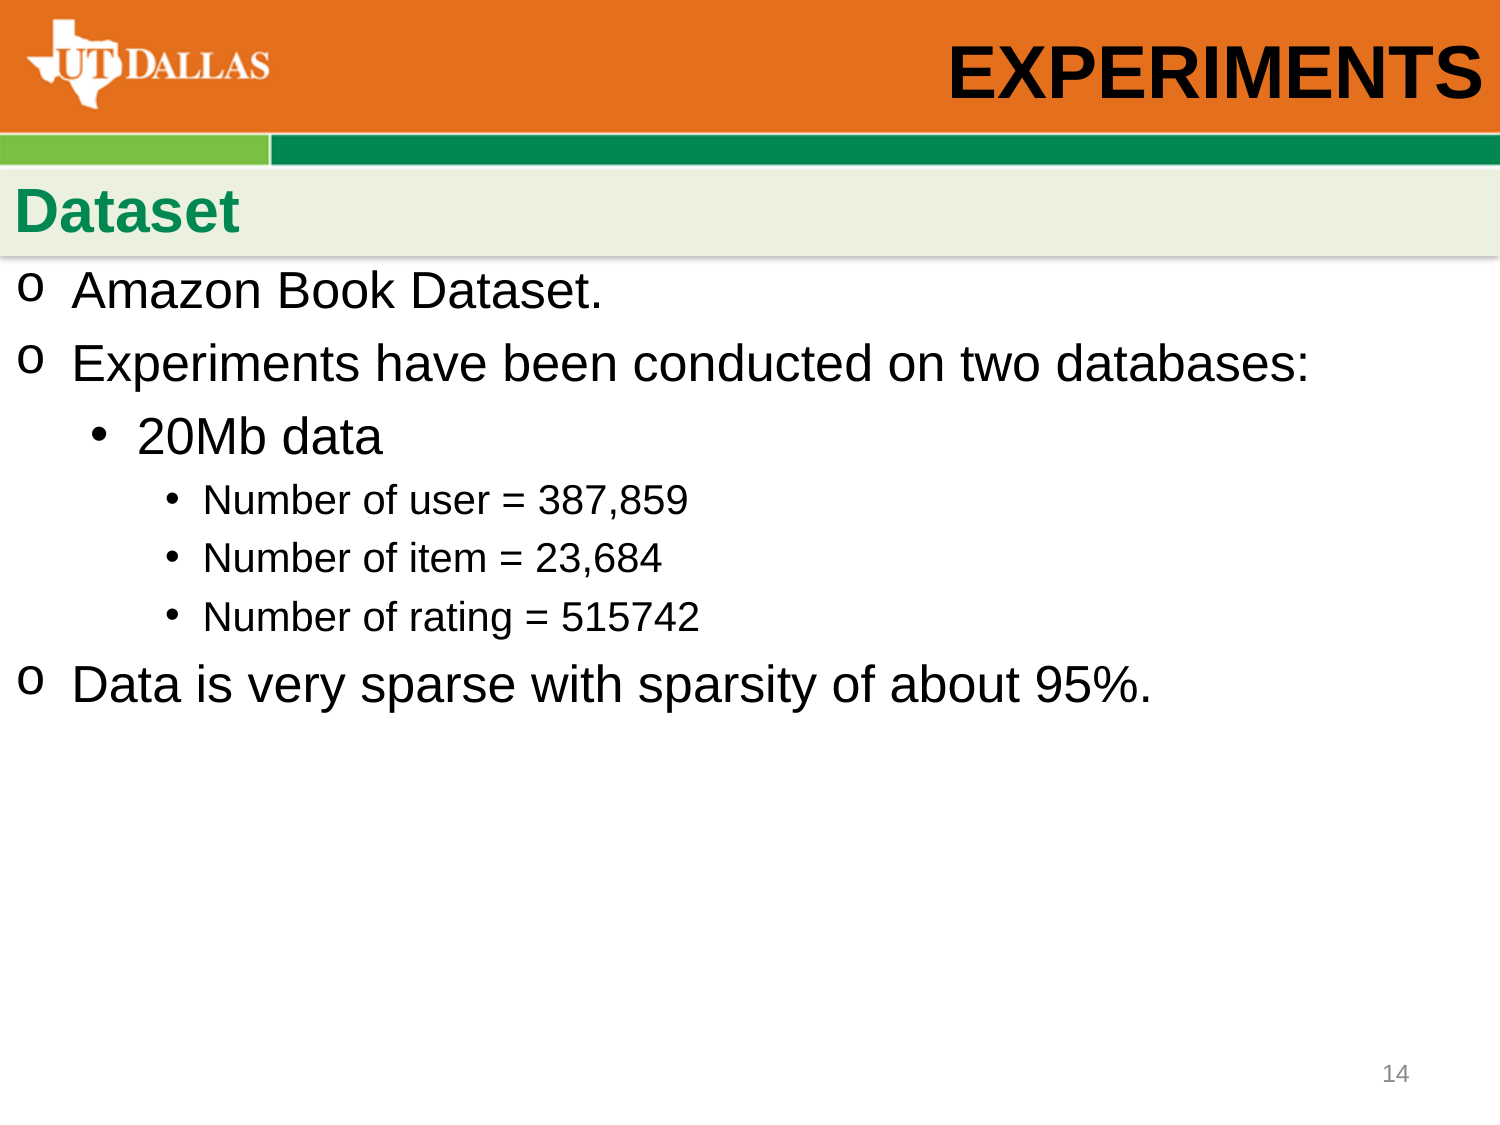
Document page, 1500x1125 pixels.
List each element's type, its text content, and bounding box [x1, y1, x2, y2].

text_box Dataset [0, 169, 1500, 257]
picture [0, 137, 1500, 169]
slide_number 14 [1074, 1042, 1425, 1103]
title EXPERIMENTS [0, 0, 1500, 137]
list Amazon Book Dataset. Experiments have been conducted on two databases: 20Mb data Number of user = 387,859 Number of item = 23,684 Number of rating = 515742 Data is very sparse with sparsity of about 95%. [0, 263, 1500, 1125]
